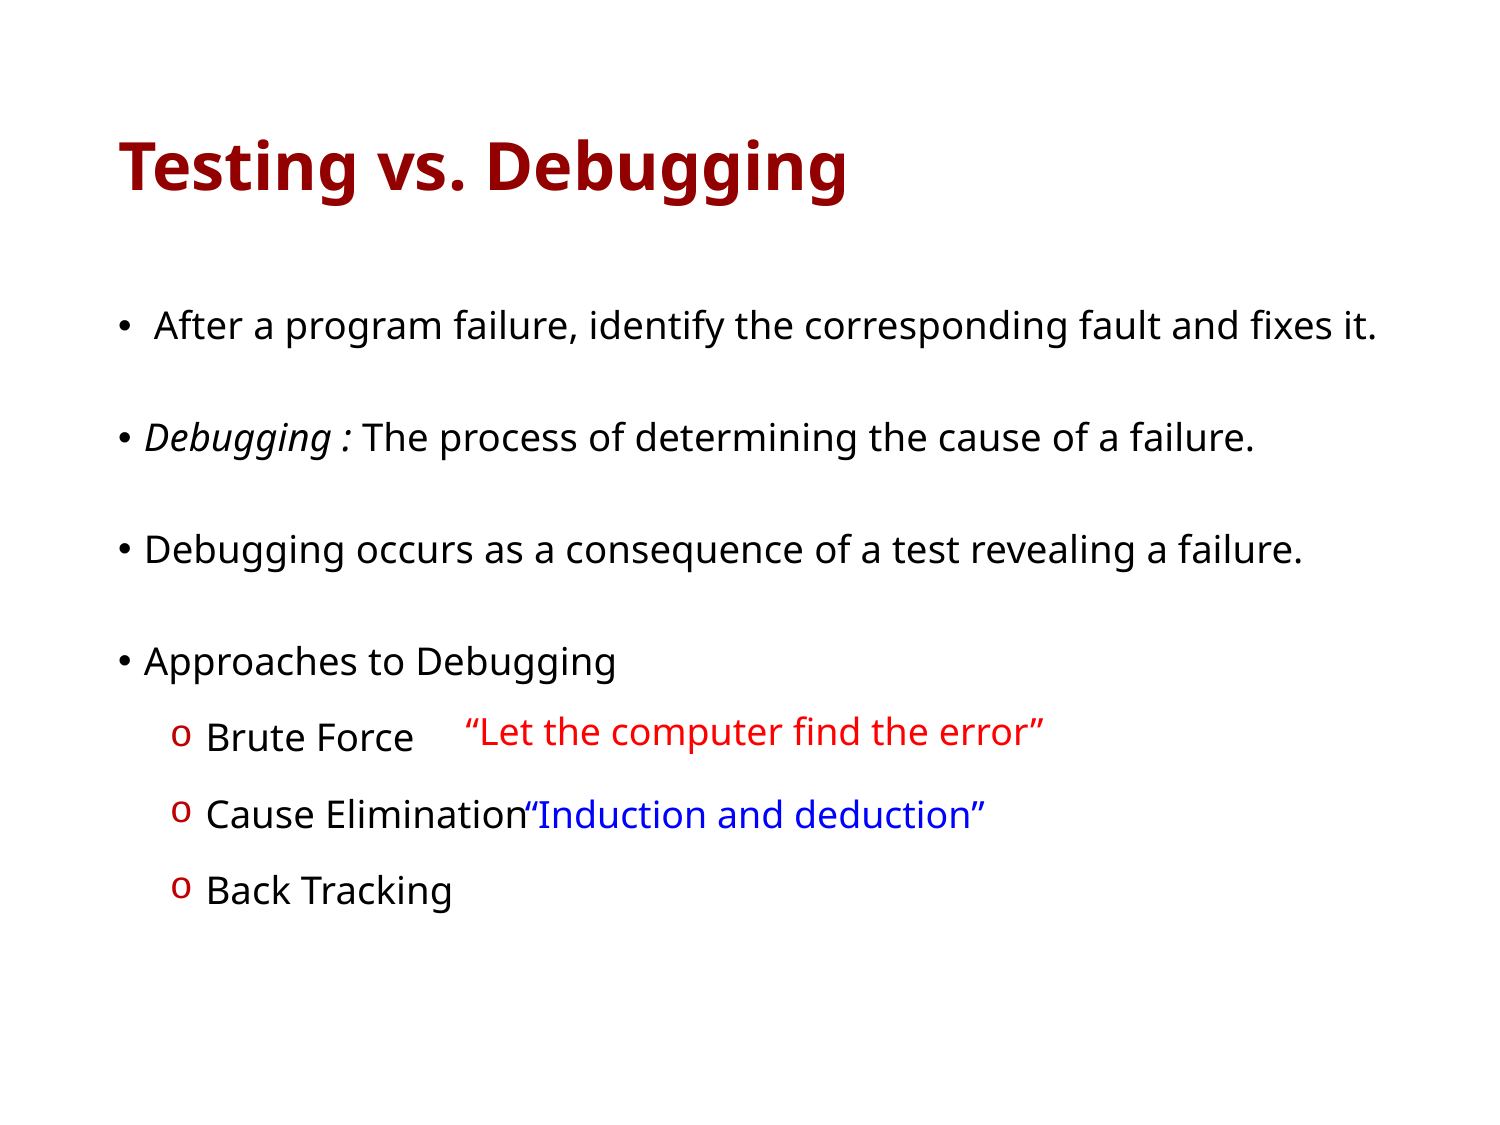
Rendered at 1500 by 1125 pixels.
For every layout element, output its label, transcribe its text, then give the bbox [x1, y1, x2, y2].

text_box “Induction and deduction” [509, 783, 1000, 844]
title Testing vs. Debugging [103, 59, 1397, 278]
list After a program failure, identify the corresponding fault and fixes it. Debugging : The process of determining the cause of a failure. Debugging occurs as a consequence of a test revealing a failure. Approaches to Debugging Brute Force Cause Elimination Back Tracking [103, 299, 1397, 1014]
text_box “Let the computer find the error” [450, 701, 1059, 761]
